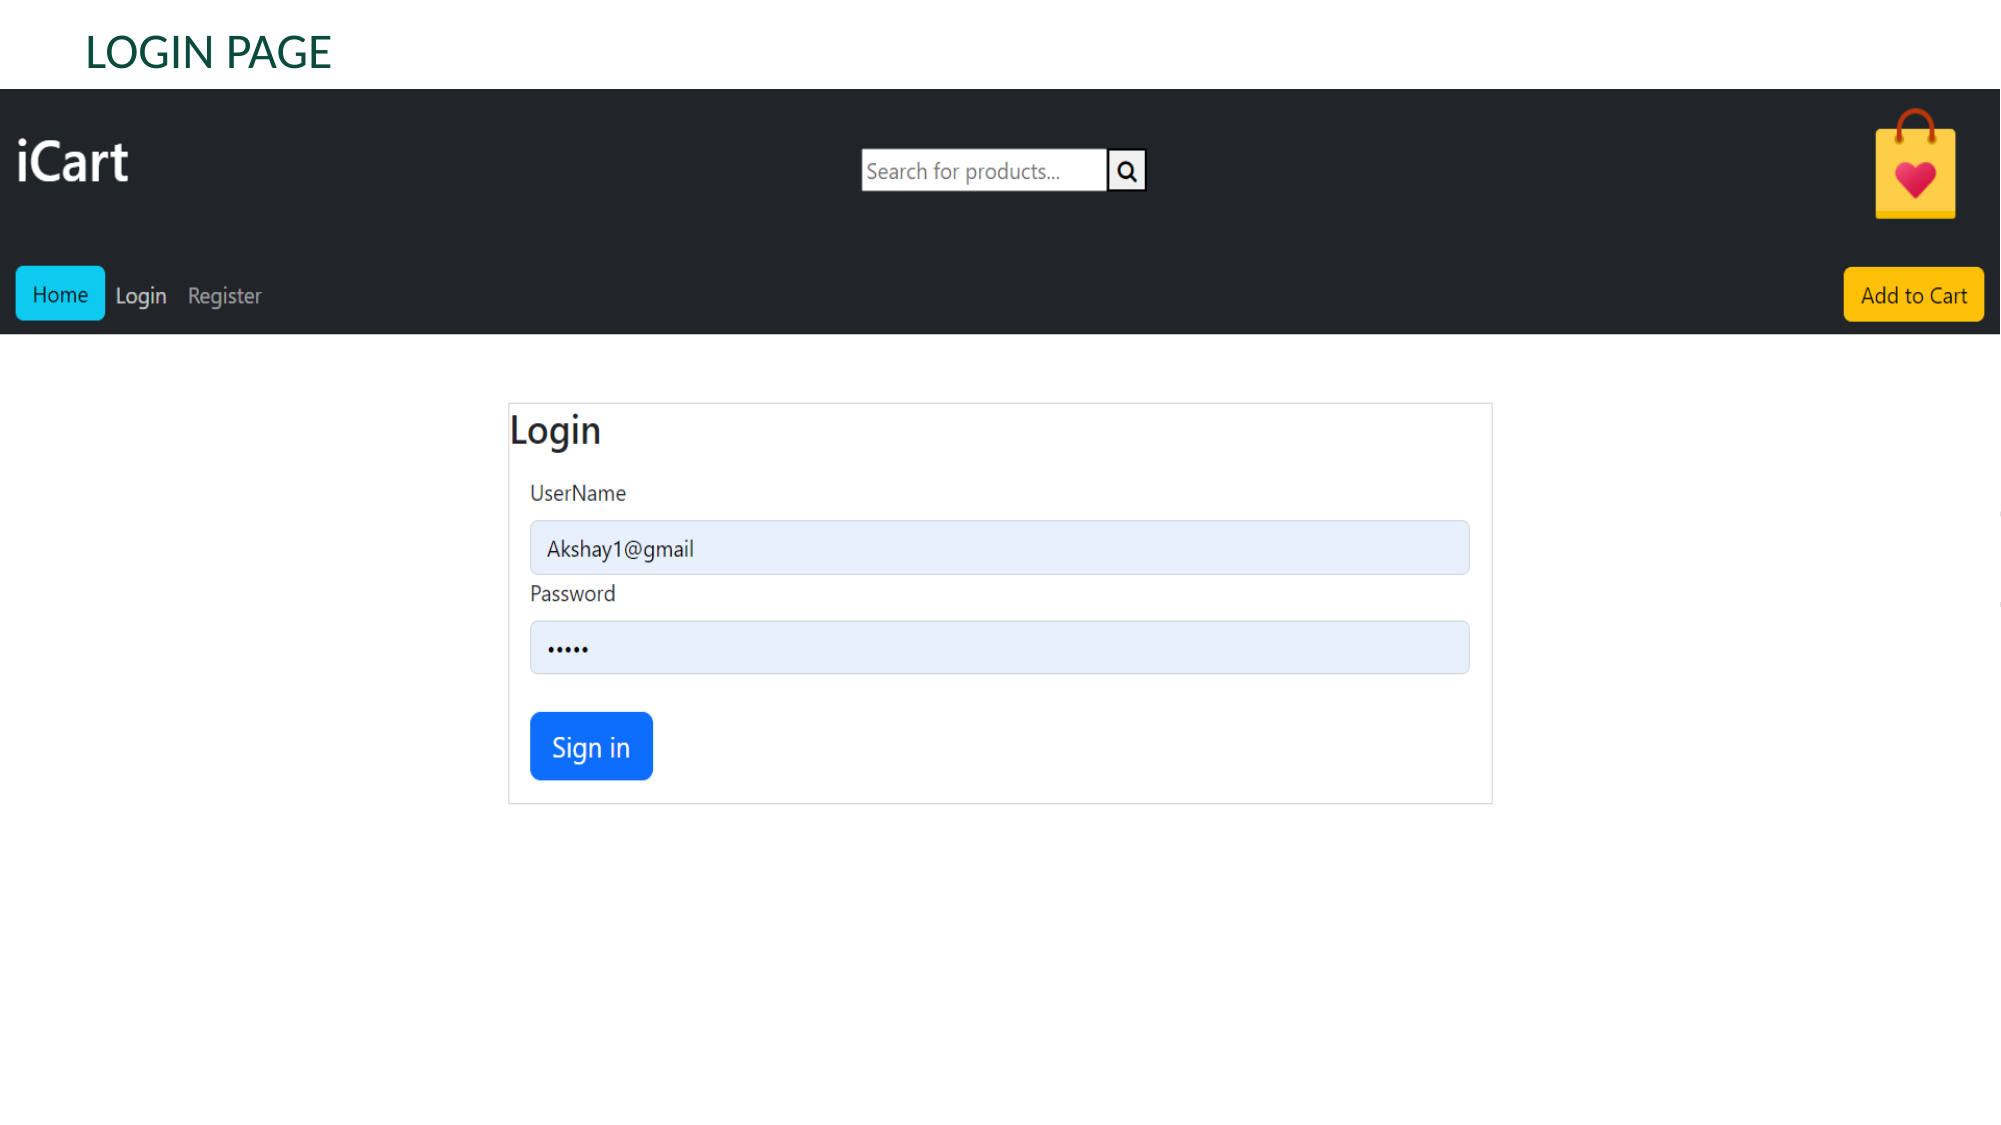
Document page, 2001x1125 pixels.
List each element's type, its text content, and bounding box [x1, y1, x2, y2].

text_box LOGIN PAGE [70, 11, 828, 87]
picture [0, 89, 2000, 1125]
